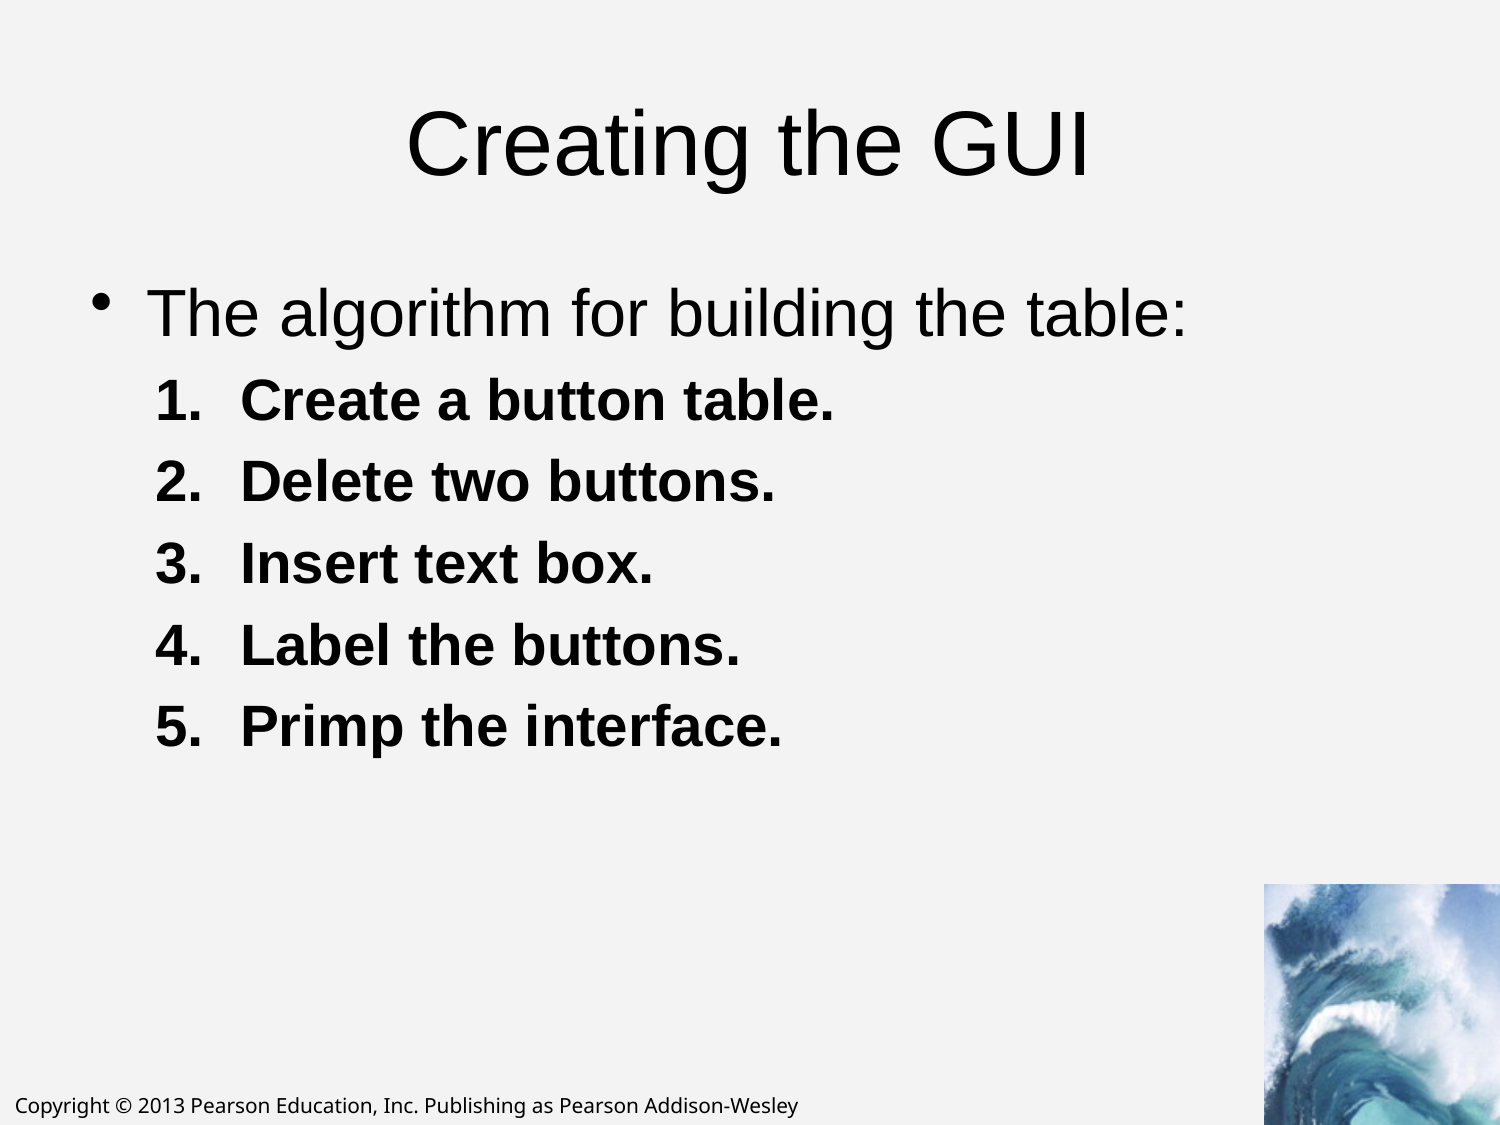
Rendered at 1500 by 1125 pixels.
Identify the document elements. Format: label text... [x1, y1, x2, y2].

title Creating the GUI [74, 44, 1426, 233]
picture [1264, 884, 1500, 1125]
list The algorithm for building the table: Create a button table. Delete two buttons. Insert text box. Label the buttons. Primp the interface. [74, 262, 1426, 1006]
